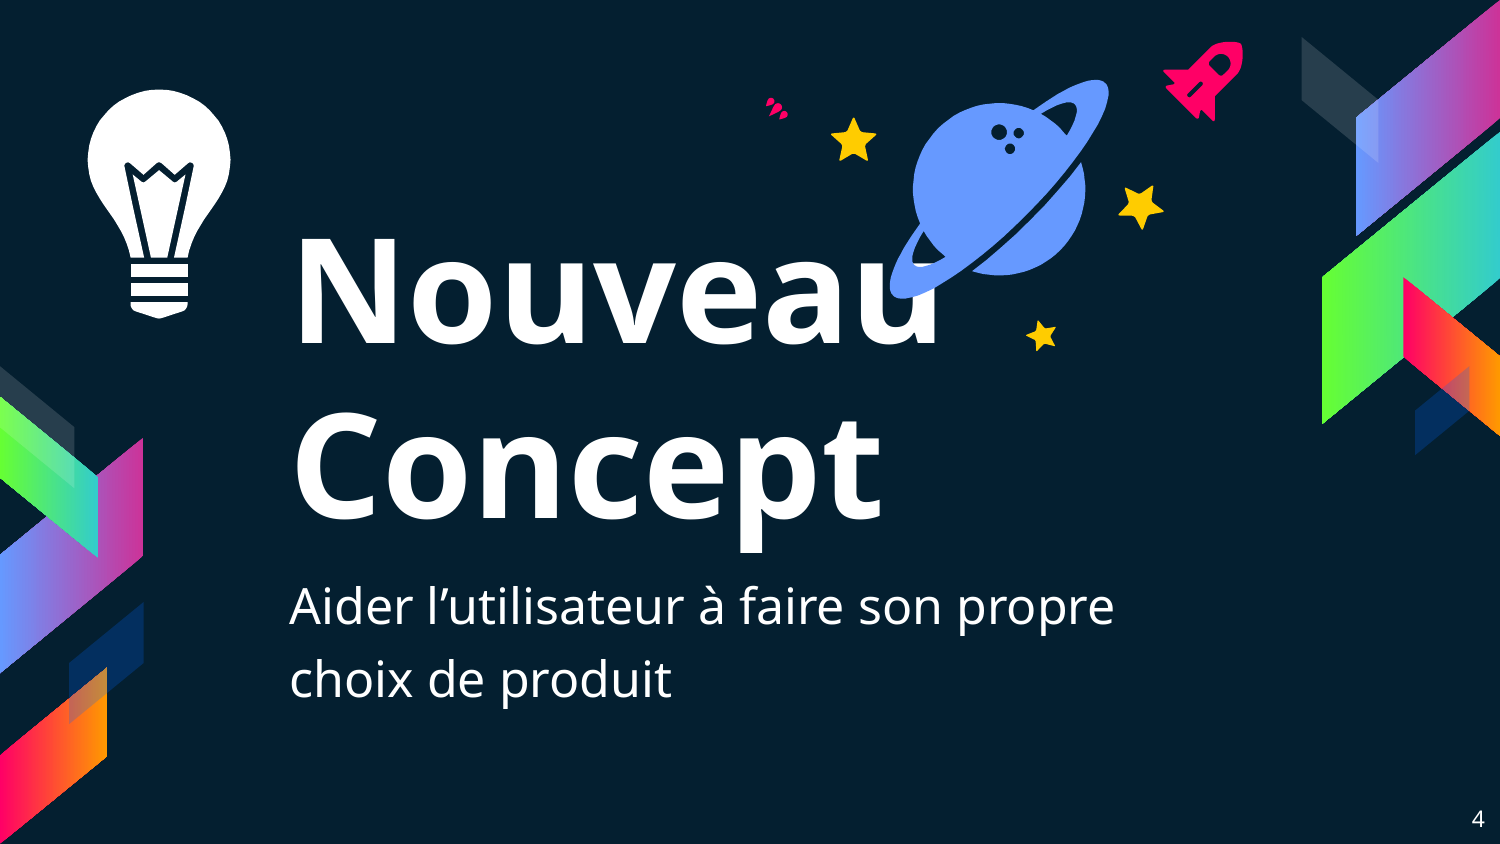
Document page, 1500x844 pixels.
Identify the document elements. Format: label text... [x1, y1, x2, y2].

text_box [889, 129, 1109, 299]
slide_number 4 [1403, 789, 1500, 844]
text_box [831, 129, 877, 161]
text_box [1118, 185, 1164, 230]
text_box [1026, 320, 1056, 352]
subtitle Aider l’utilisateur à faire son propre choix de produit [274, 559, 1314, 640]
title Nouveau Concept [274, 372, 1199, 559]
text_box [87, 89, 231, 319]
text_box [765, 41, 1243, 122]
